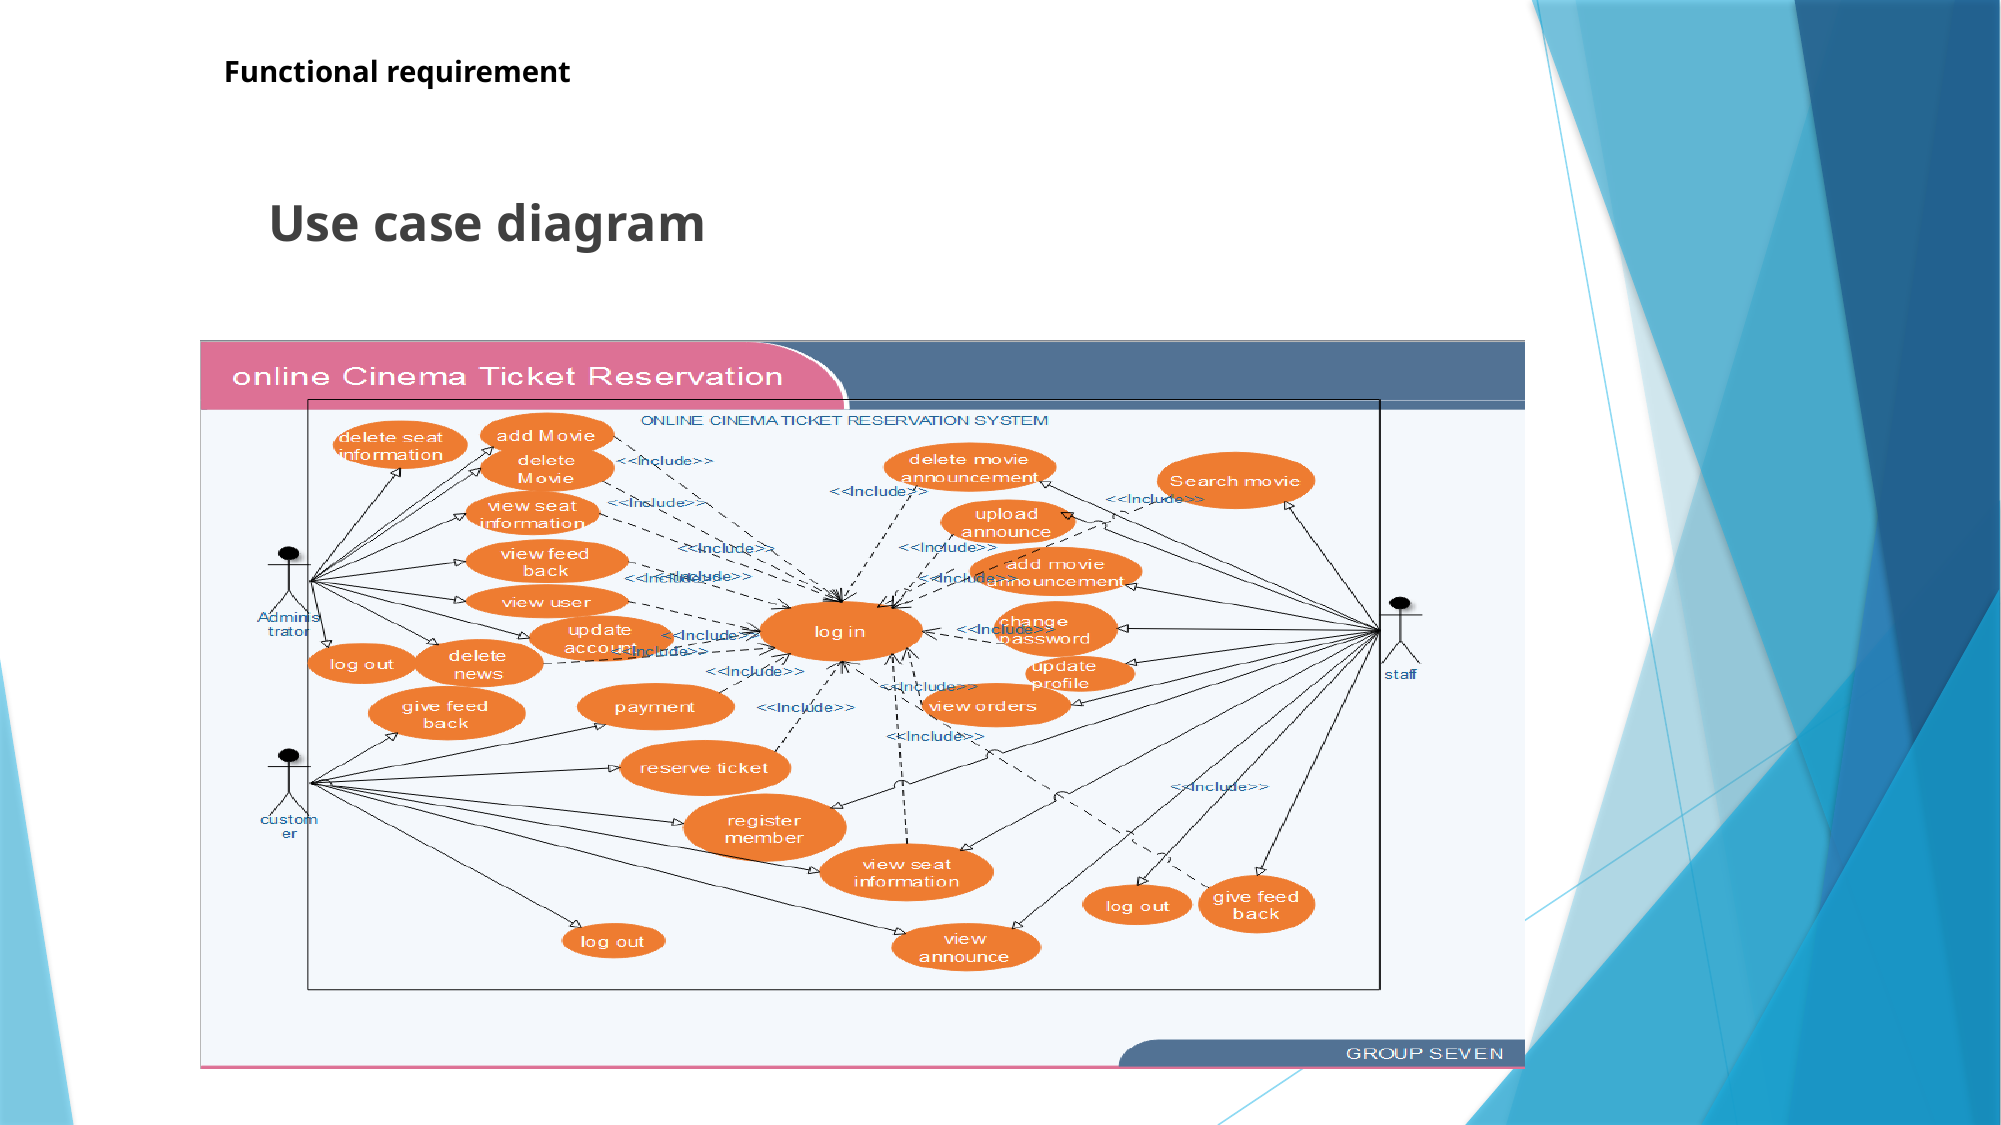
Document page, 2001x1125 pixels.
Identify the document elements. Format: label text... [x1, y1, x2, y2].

list Use case diagram [59, 184, 1762, 1125]
title Functional requirement [79, 39, 1604, 206]
picture [199, 340, 1526, 1069]
